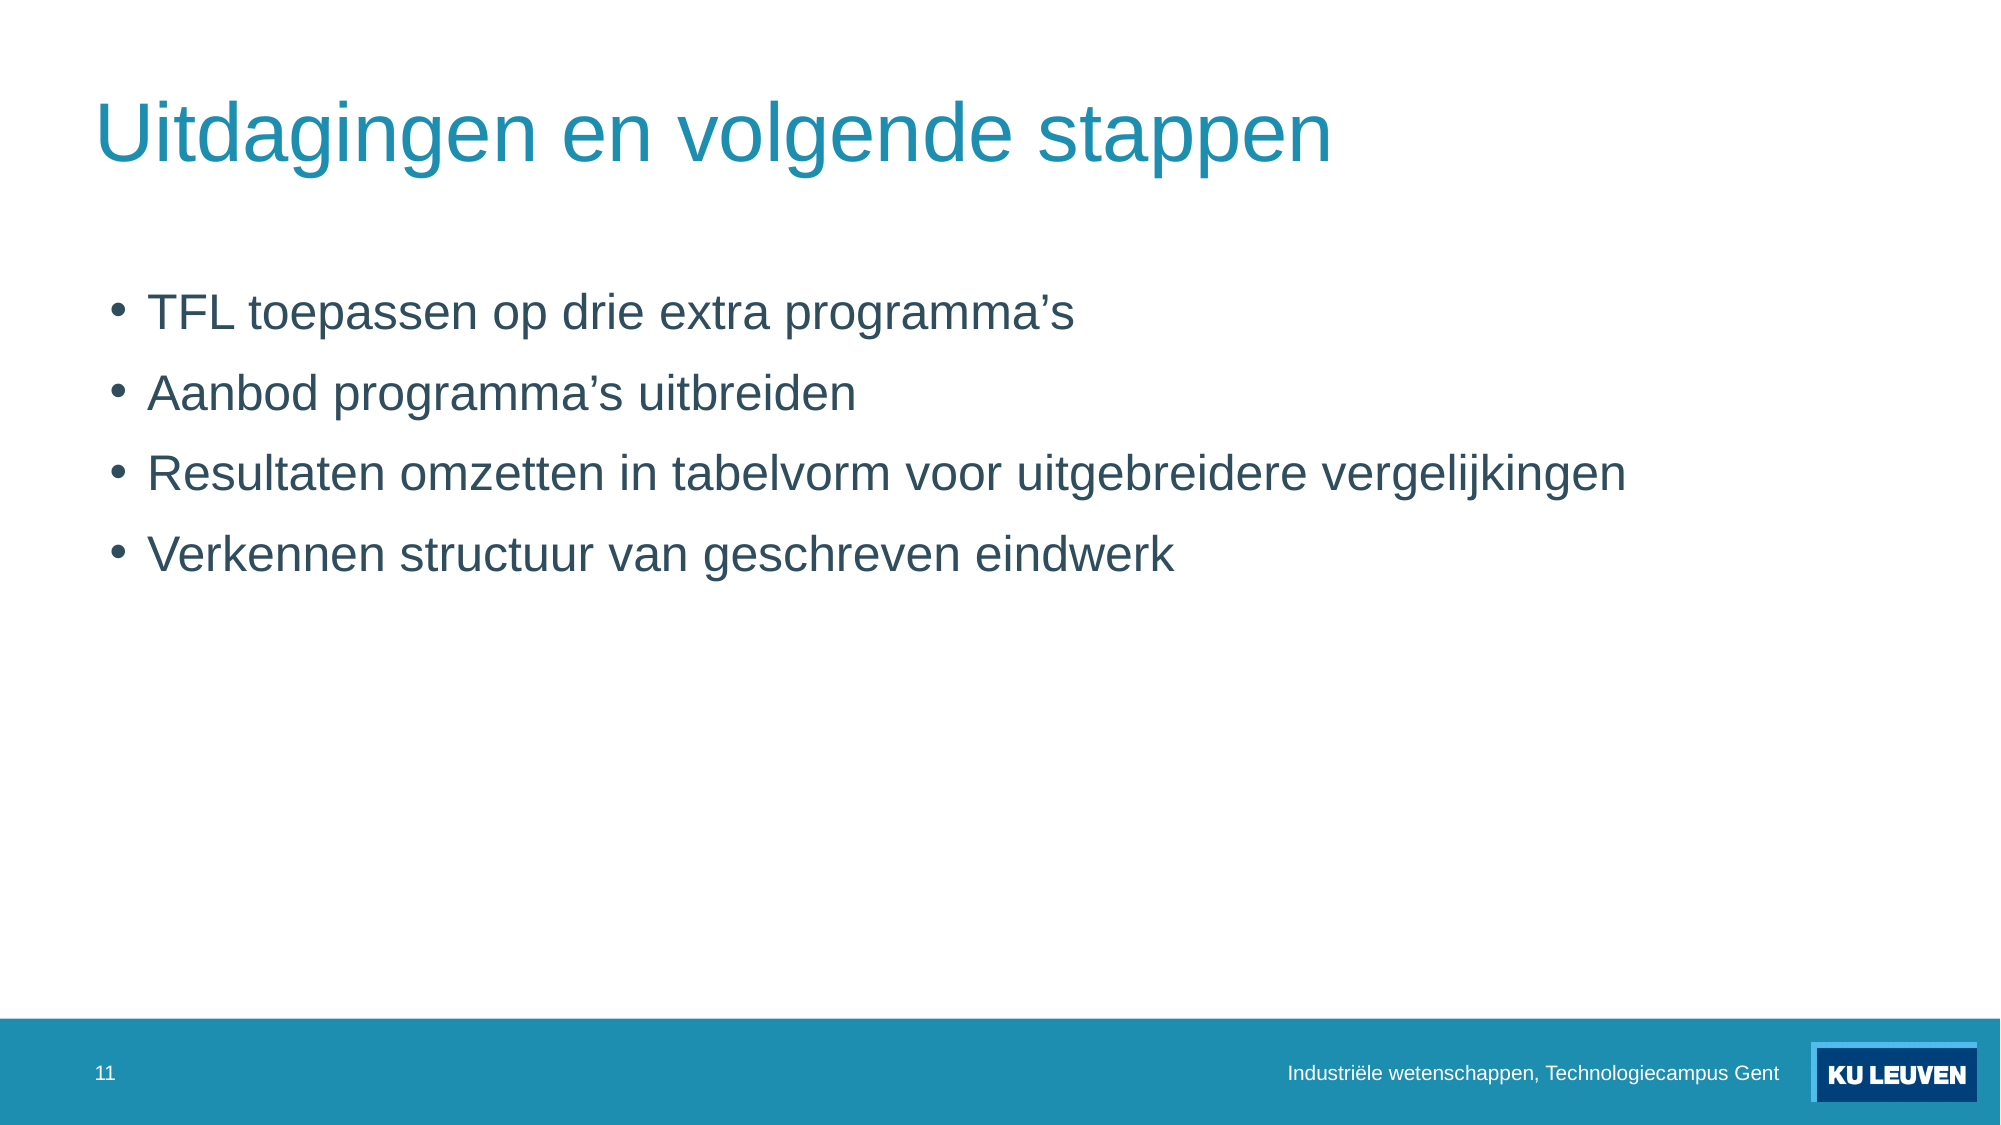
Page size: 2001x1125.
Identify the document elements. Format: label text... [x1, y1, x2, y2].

slide_number 11 [94, 1018, 201, 1125]
title Uitdagingen en volgende stappen [94, 33, 1906, 223]
picture [1811, 1042, 1977, 1102]
list TFL toepassen op drie extra programma’s Aanbod programma’s uitbreiden Resultaten omzetten in tabelvorm voor uitgebreidere vergelijkingen Verkennen structuur van geschreven eindwerk [94, 271, 1906, 1004]
footer Industriële wetenschappen, Technologiecampus Gent [989, 1018, 1809, 1125]
